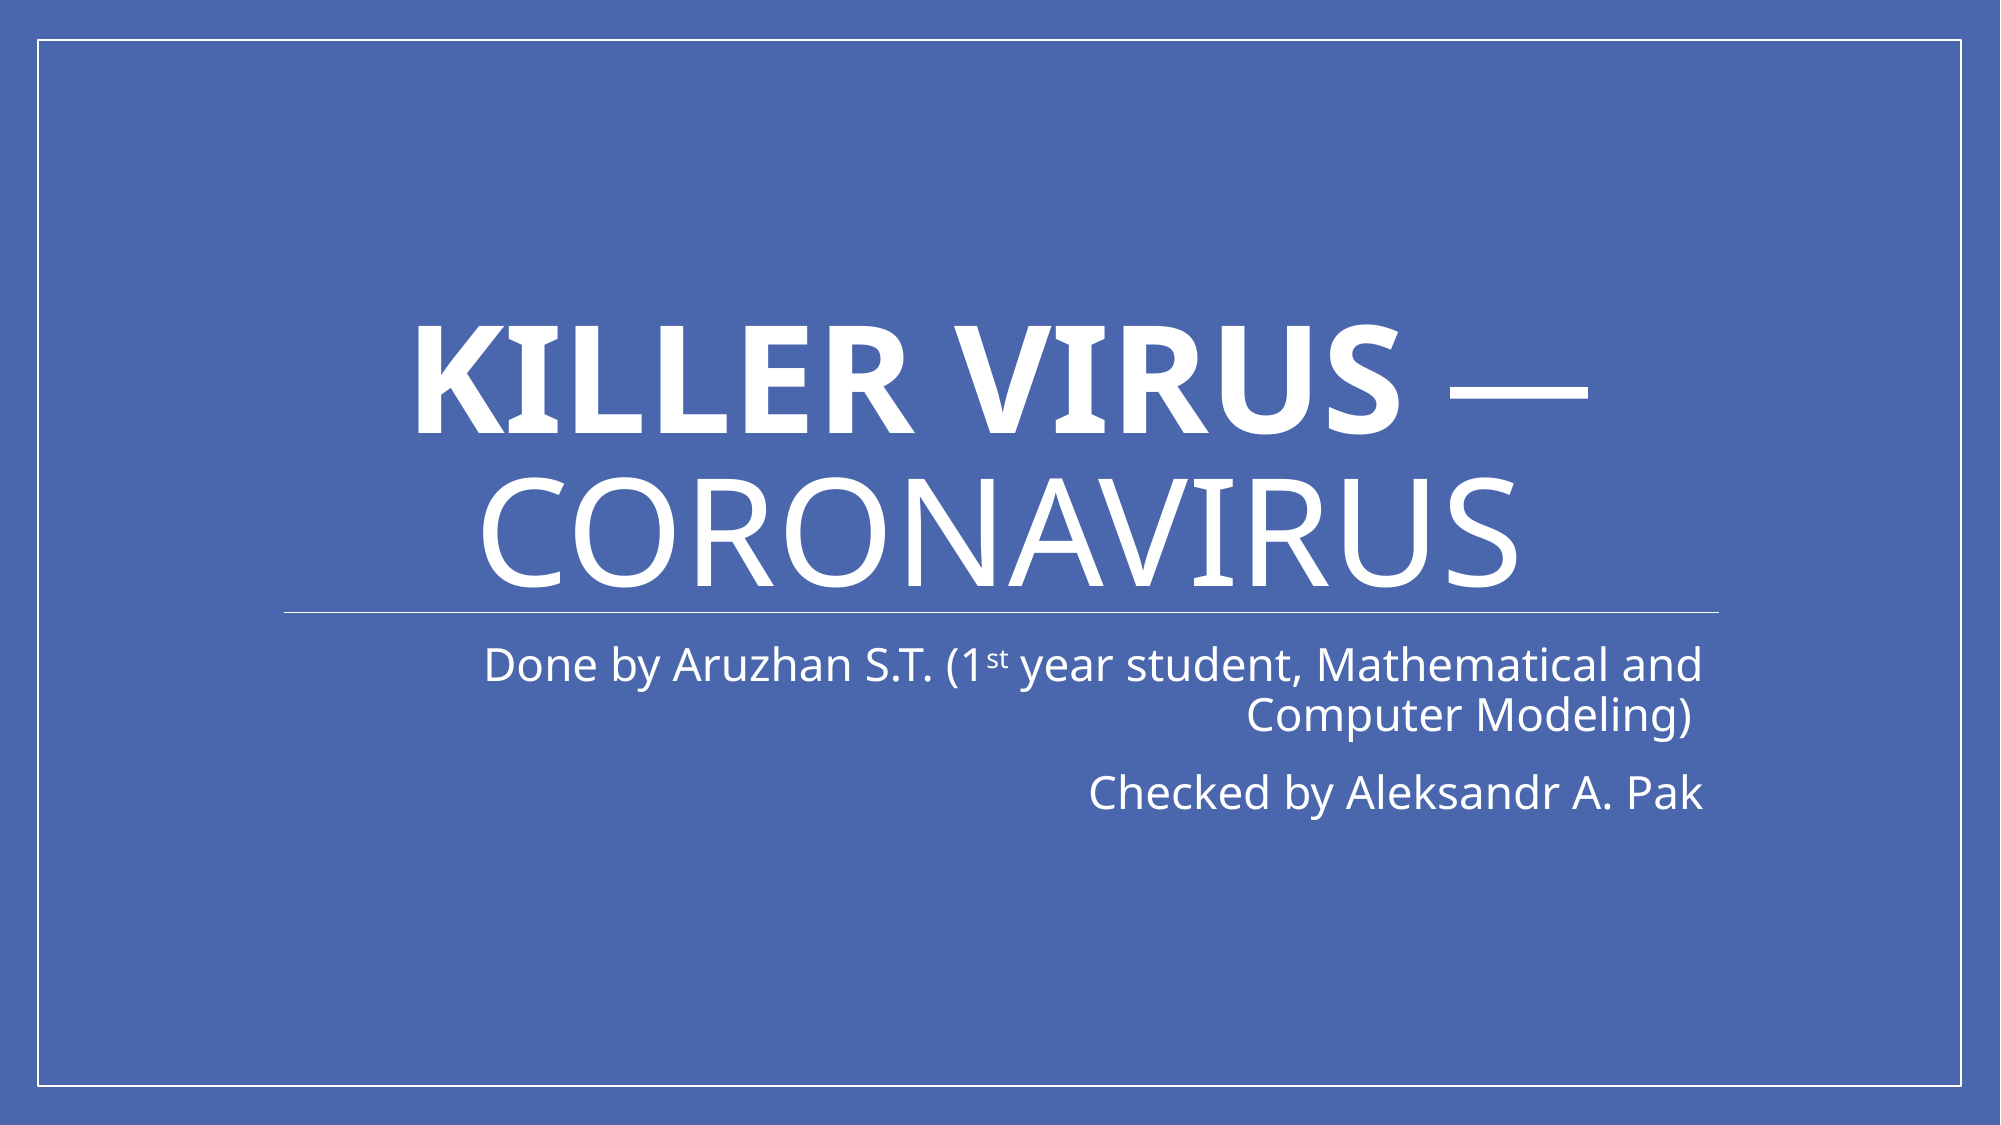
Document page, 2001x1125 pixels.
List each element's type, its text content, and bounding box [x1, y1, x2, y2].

title Killer virus — coronavirus [182, 262, 1818, 625]
subtitle Done by Aruzhan S.T. (1st year student, Mathematical and Computer Modeling) Checked by Aleksandr A. Pak [280, 634, 1720, 863]
